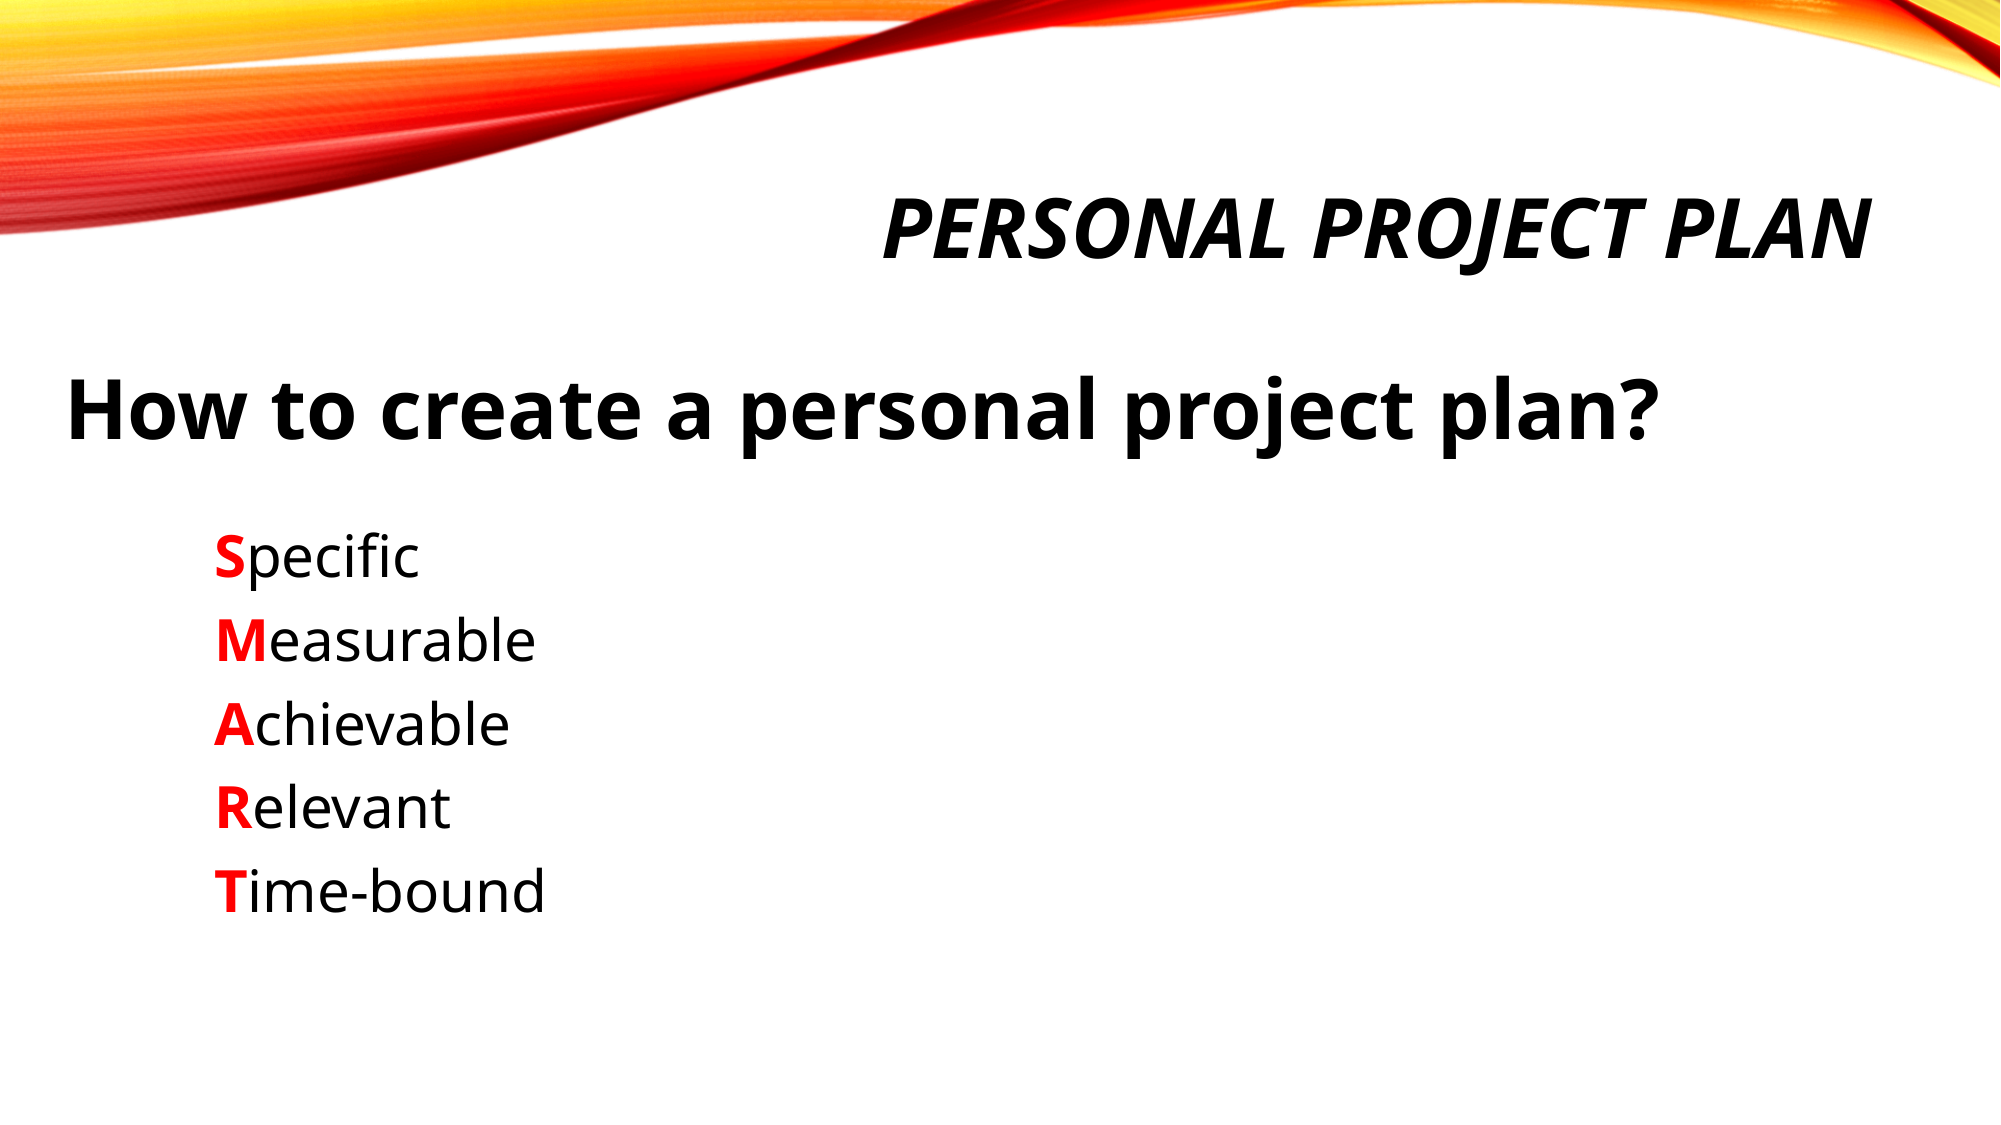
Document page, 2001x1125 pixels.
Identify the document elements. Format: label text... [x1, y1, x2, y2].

list How to create a personal project plan? Specific Measurable Achievable Relevant Time-bound [49, 360, 1967, 1027]
title Personal project plan [474, 125, 1888, 338]
picture [0, 0, 2000, 237]
